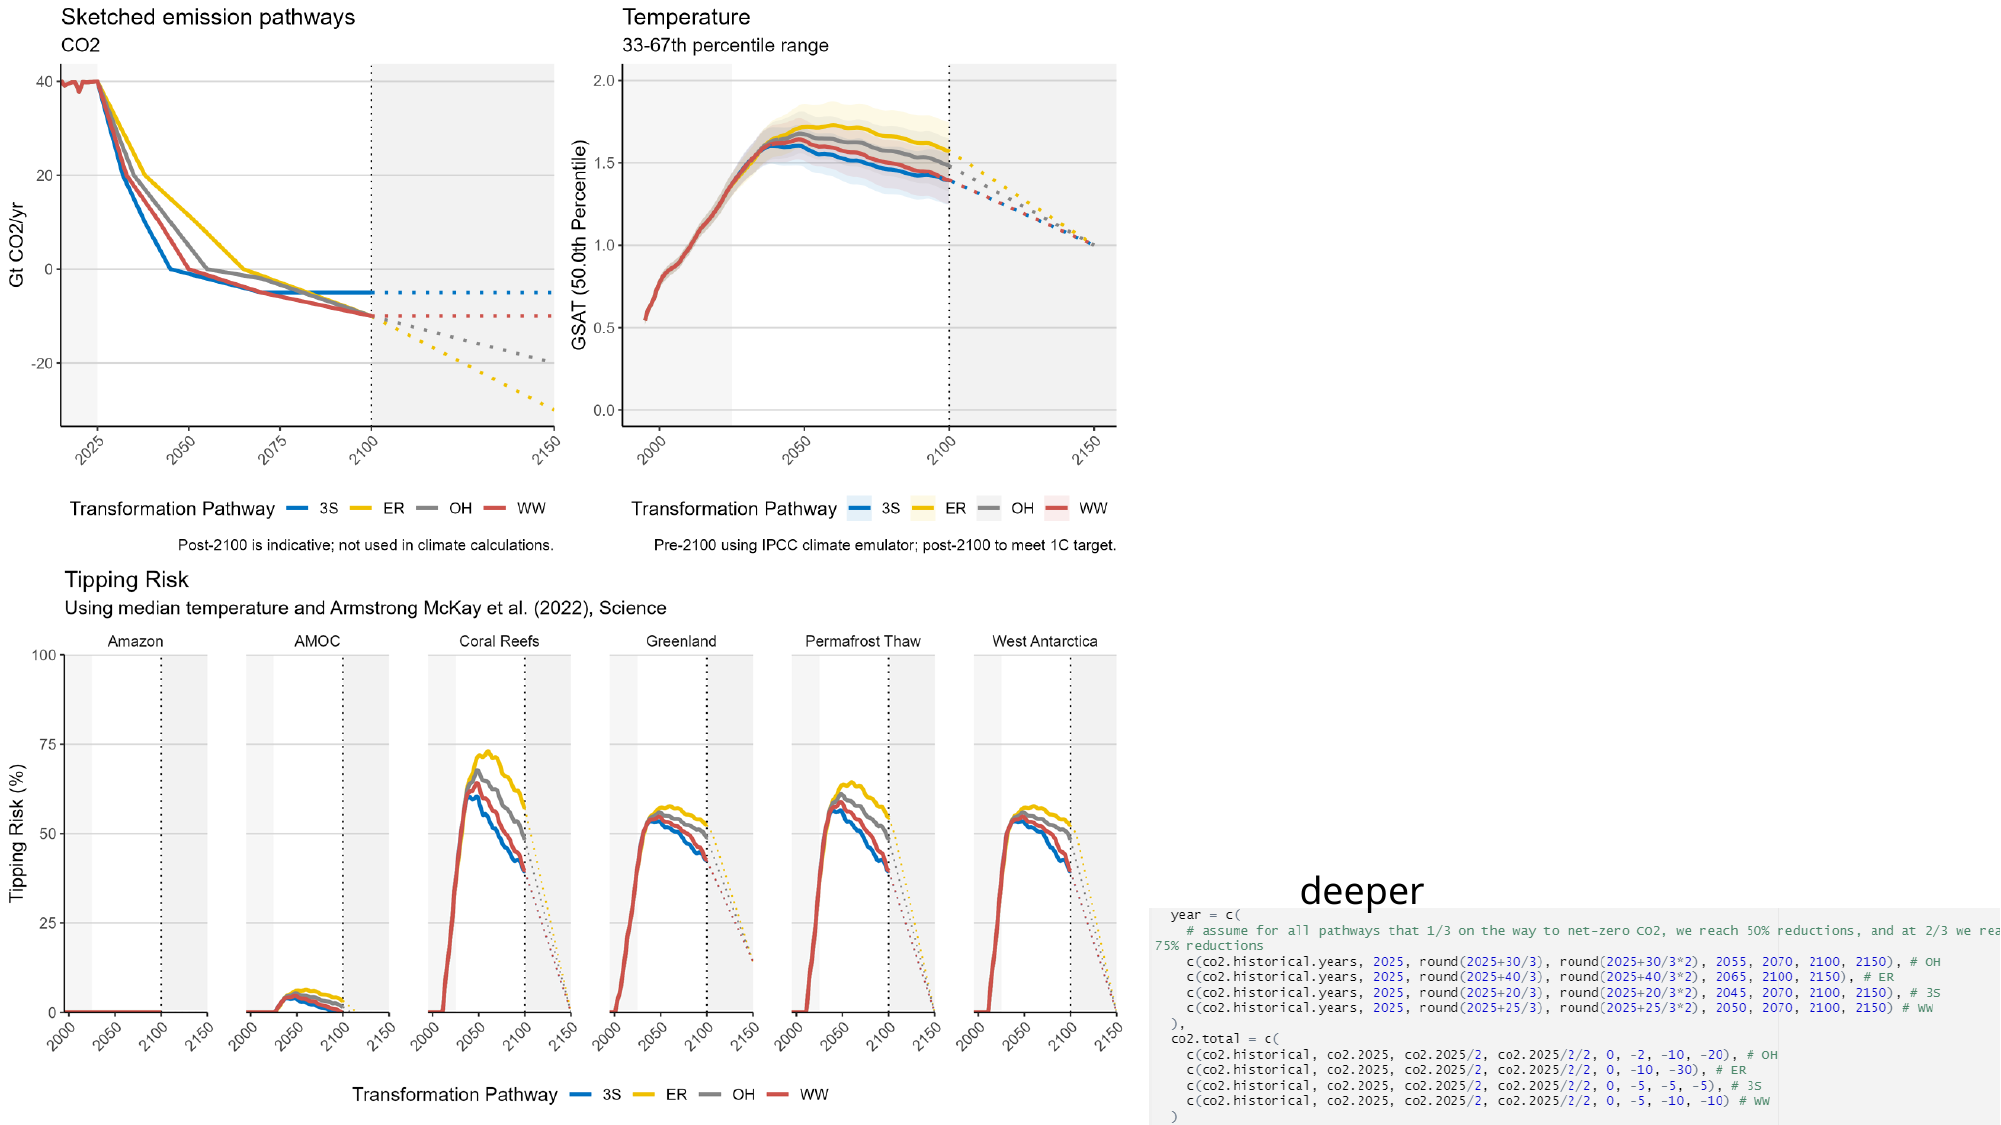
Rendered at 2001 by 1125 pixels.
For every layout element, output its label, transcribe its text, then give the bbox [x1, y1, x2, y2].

picture [0, 0, 1125, 1125]
text_box deeper [1284, 859, 1478, 907]
picture [1148, 907, 2000, 1125]
